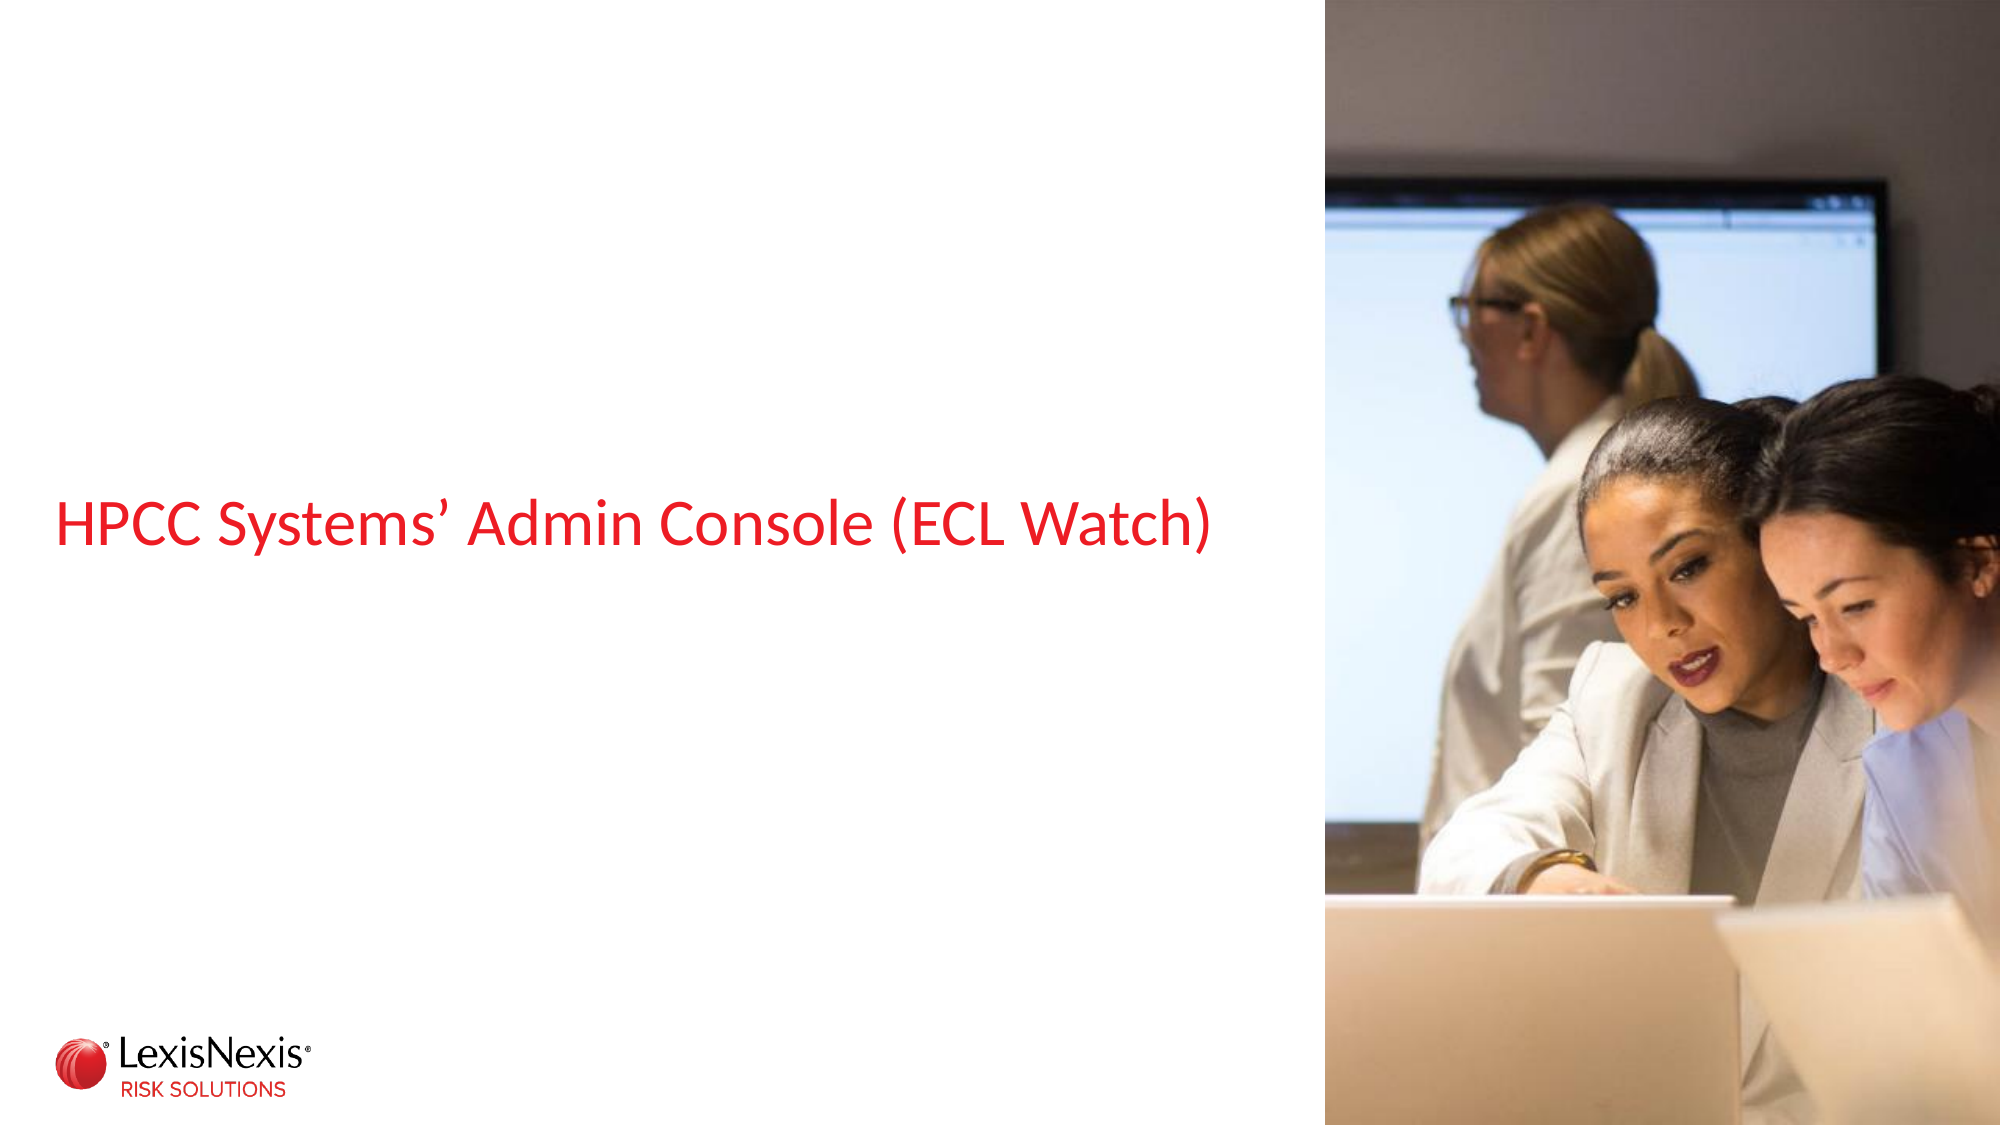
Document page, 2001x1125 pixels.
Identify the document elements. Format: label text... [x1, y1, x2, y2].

picture [1324, 0, 2000, 1125]
title HPCC Systems’ Admin Console (ECL Watch) [55, 449, 1293, 599]
picture [45, 1028, 319, 1111]
